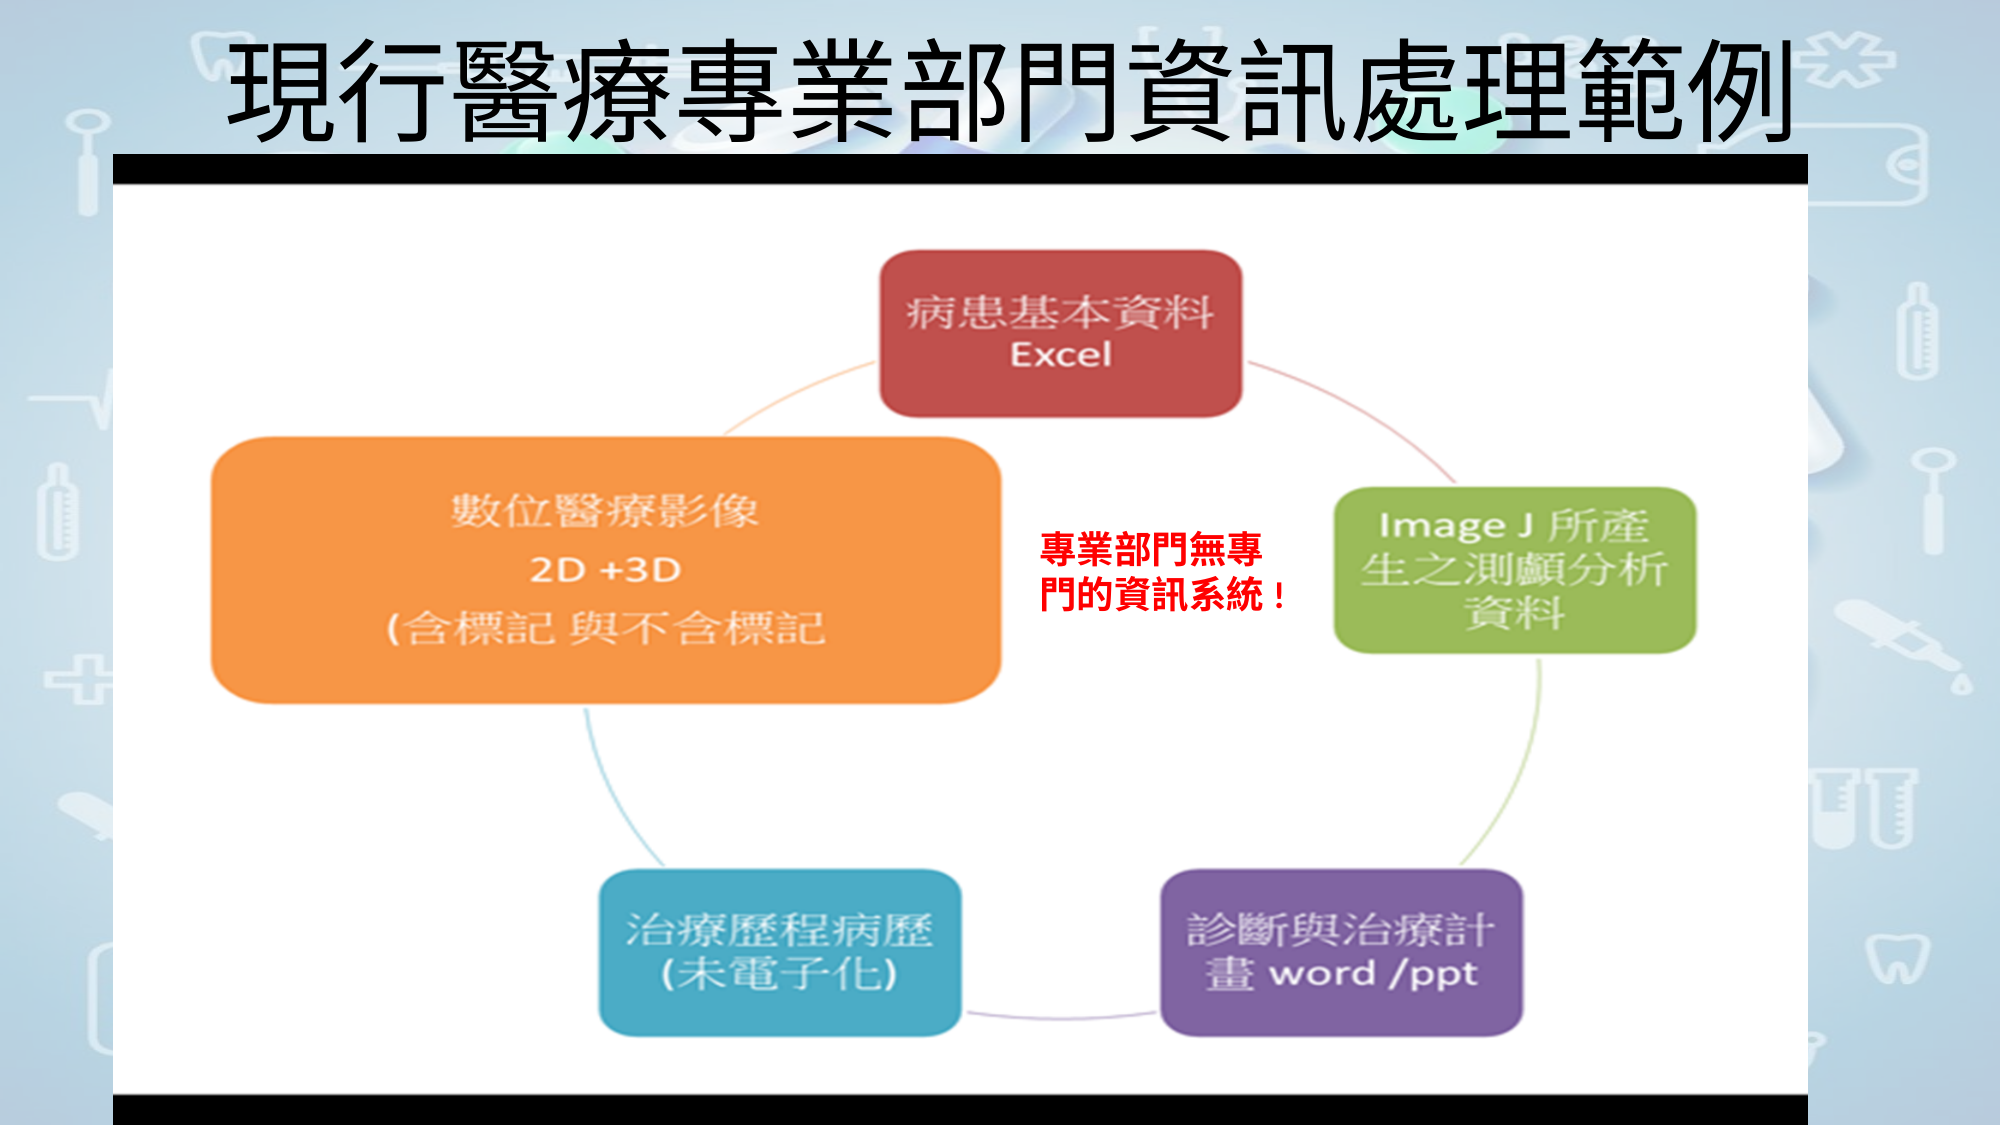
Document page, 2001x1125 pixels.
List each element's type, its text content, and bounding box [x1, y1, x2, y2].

title 現行醫療專業部門資訊處理範例 [149, 0, 1875, 206]
picture [113, 154, 1809, 1125]
